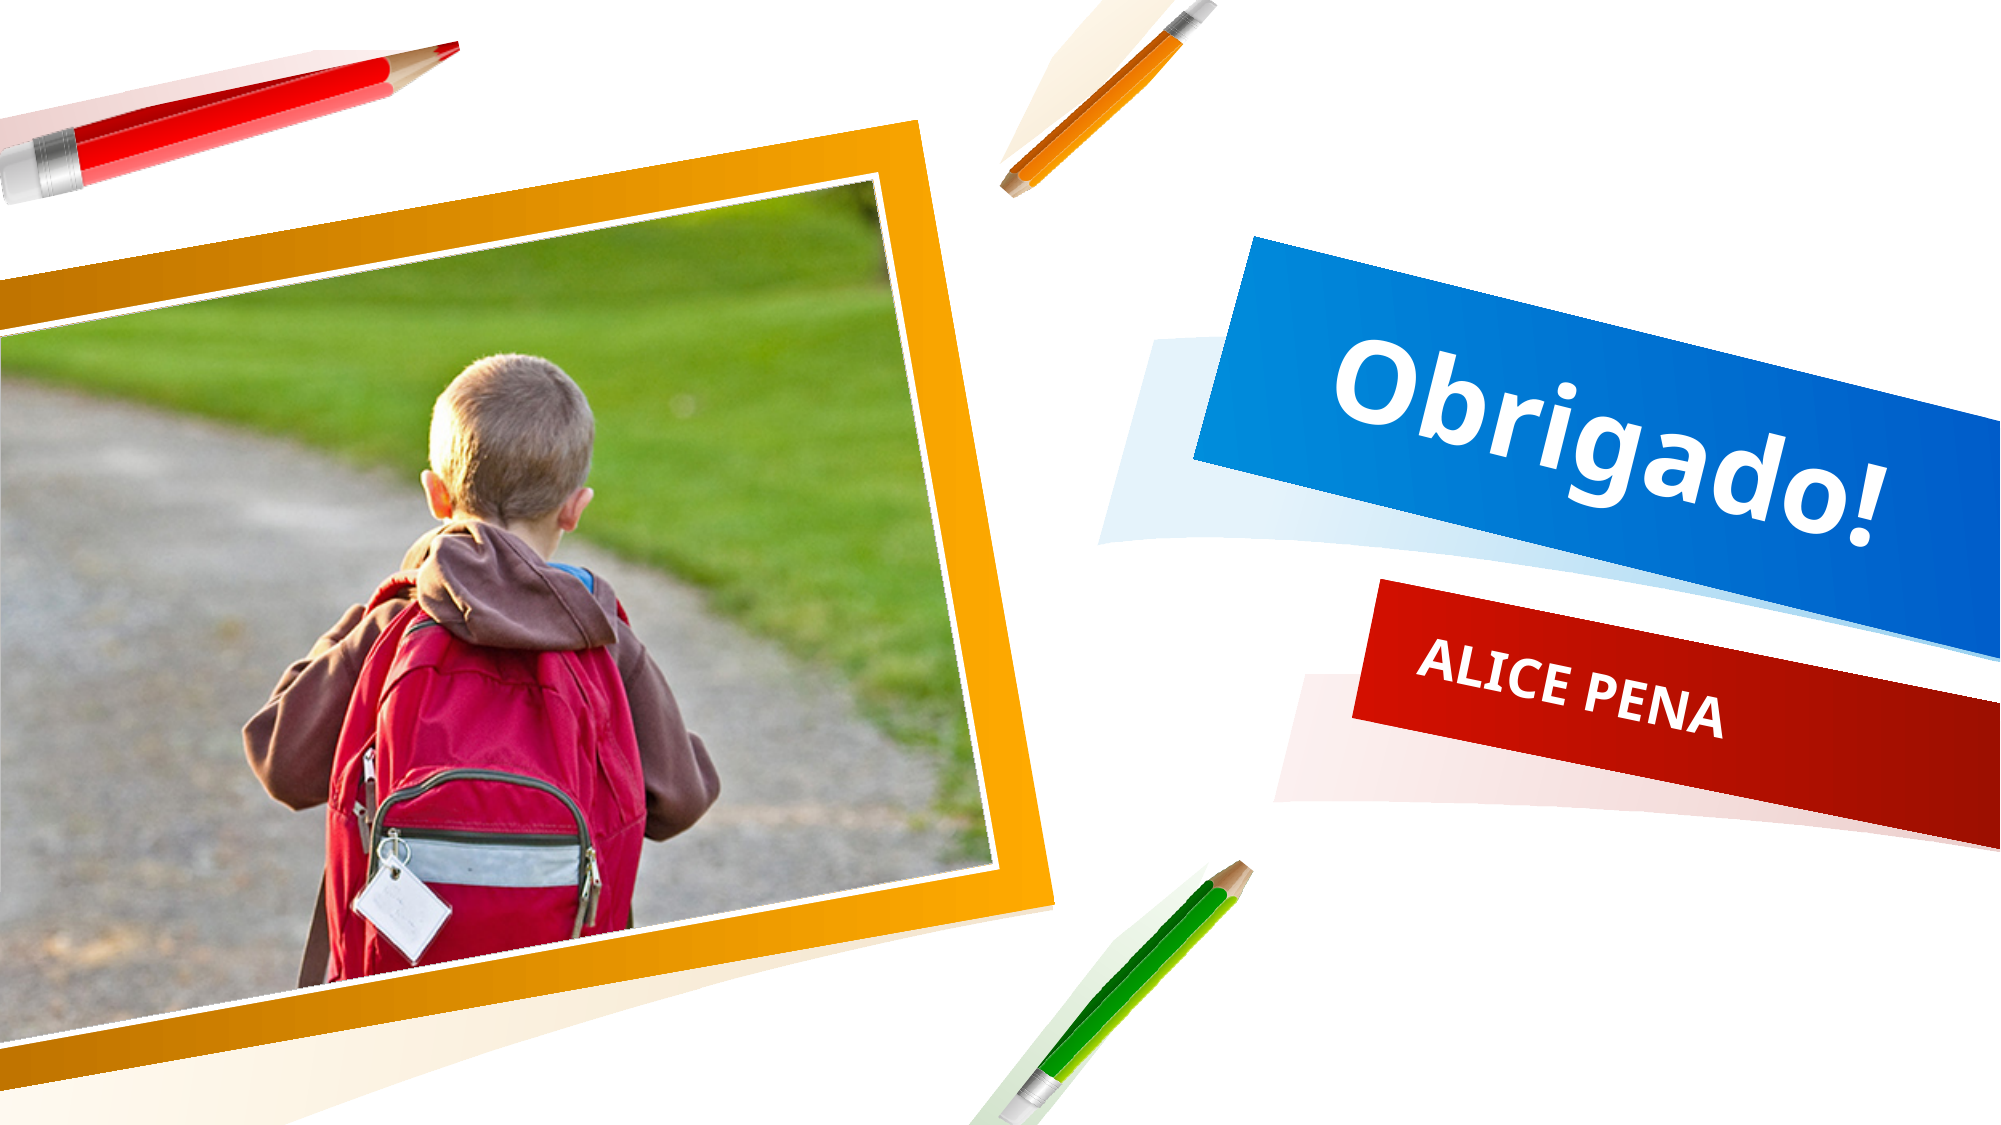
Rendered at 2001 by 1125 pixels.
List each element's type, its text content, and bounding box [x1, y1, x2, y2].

title Obrigado! [1197, 243, 2000, 646]
picture [991, 842, 1270, 1125]
picture [0, 0, 1223, 1043]
list ALICE PENA [1394, 603, 2000, 833]
